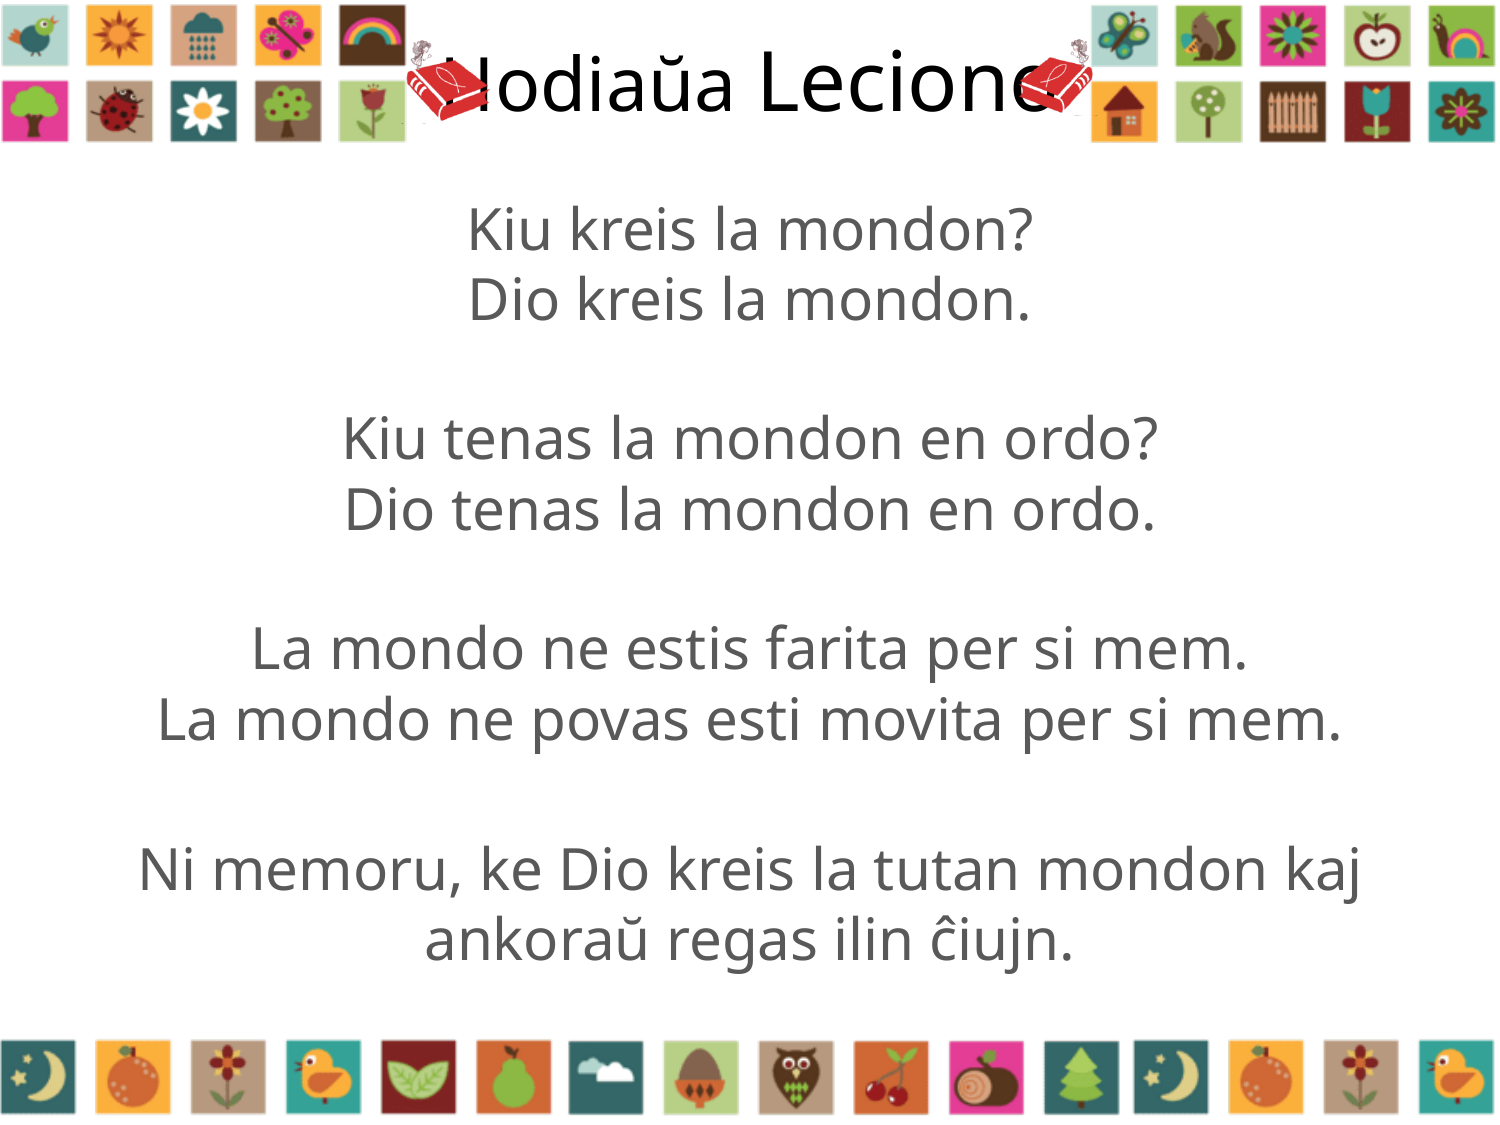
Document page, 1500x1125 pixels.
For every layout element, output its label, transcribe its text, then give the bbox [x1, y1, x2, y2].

text_box Kiu kreis la mondon? Dio kreis la mondon. Kiu tenas la mondon en ordo? Dio tenas la mondon en ordo. La mondo ne estis farita per si mem. La mondo ne povas esti movita per si mem. Ni memoru, ke Dio kreis la tutan mondon kaj ankoraŭ regas ilin ĉiujn. [76, 184, 1424, 979]
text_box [0, 1028, 1500, 1118]
picture [0, 3, 520, 150]
text_box Hodiaŭa Leciono [425, 20, 1078, 136]
picture [991, 3, 1500, 150]
